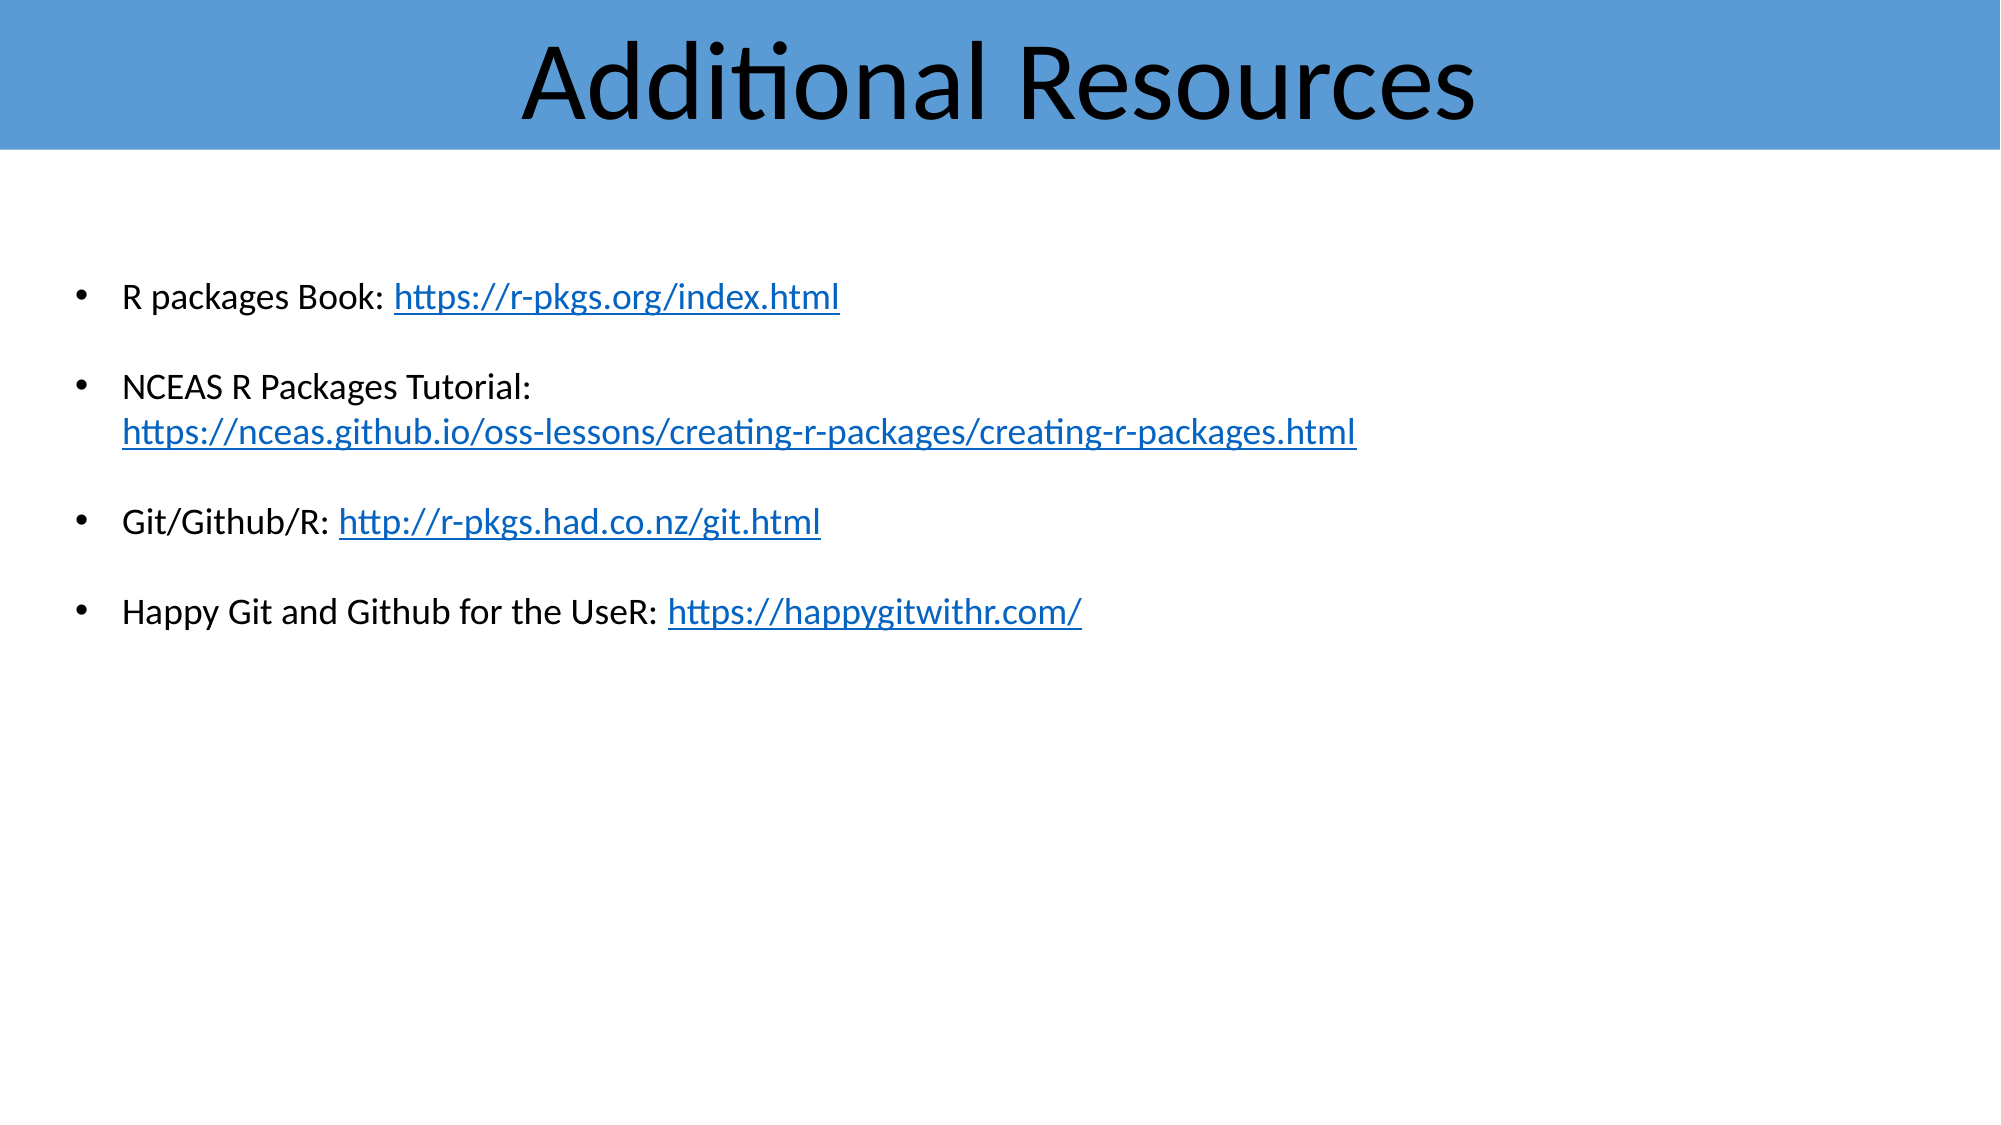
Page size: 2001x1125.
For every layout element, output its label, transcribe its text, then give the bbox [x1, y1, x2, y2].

text_box Additional Resources [0, 0, 2000, 150]
text_box R packages Book: https://r-pkgs.org/index.html NCEAS R Packages Tutorial: https://nceas.github.io/oss-lessons/creating-r-packages/creating-r-packages.html Git/Github/R: http://r-pkgs.had.co.nz/git.html Happy Git and Github for the UseR: https://happygitwithr.com/ [60, 220, 1440, 640]
